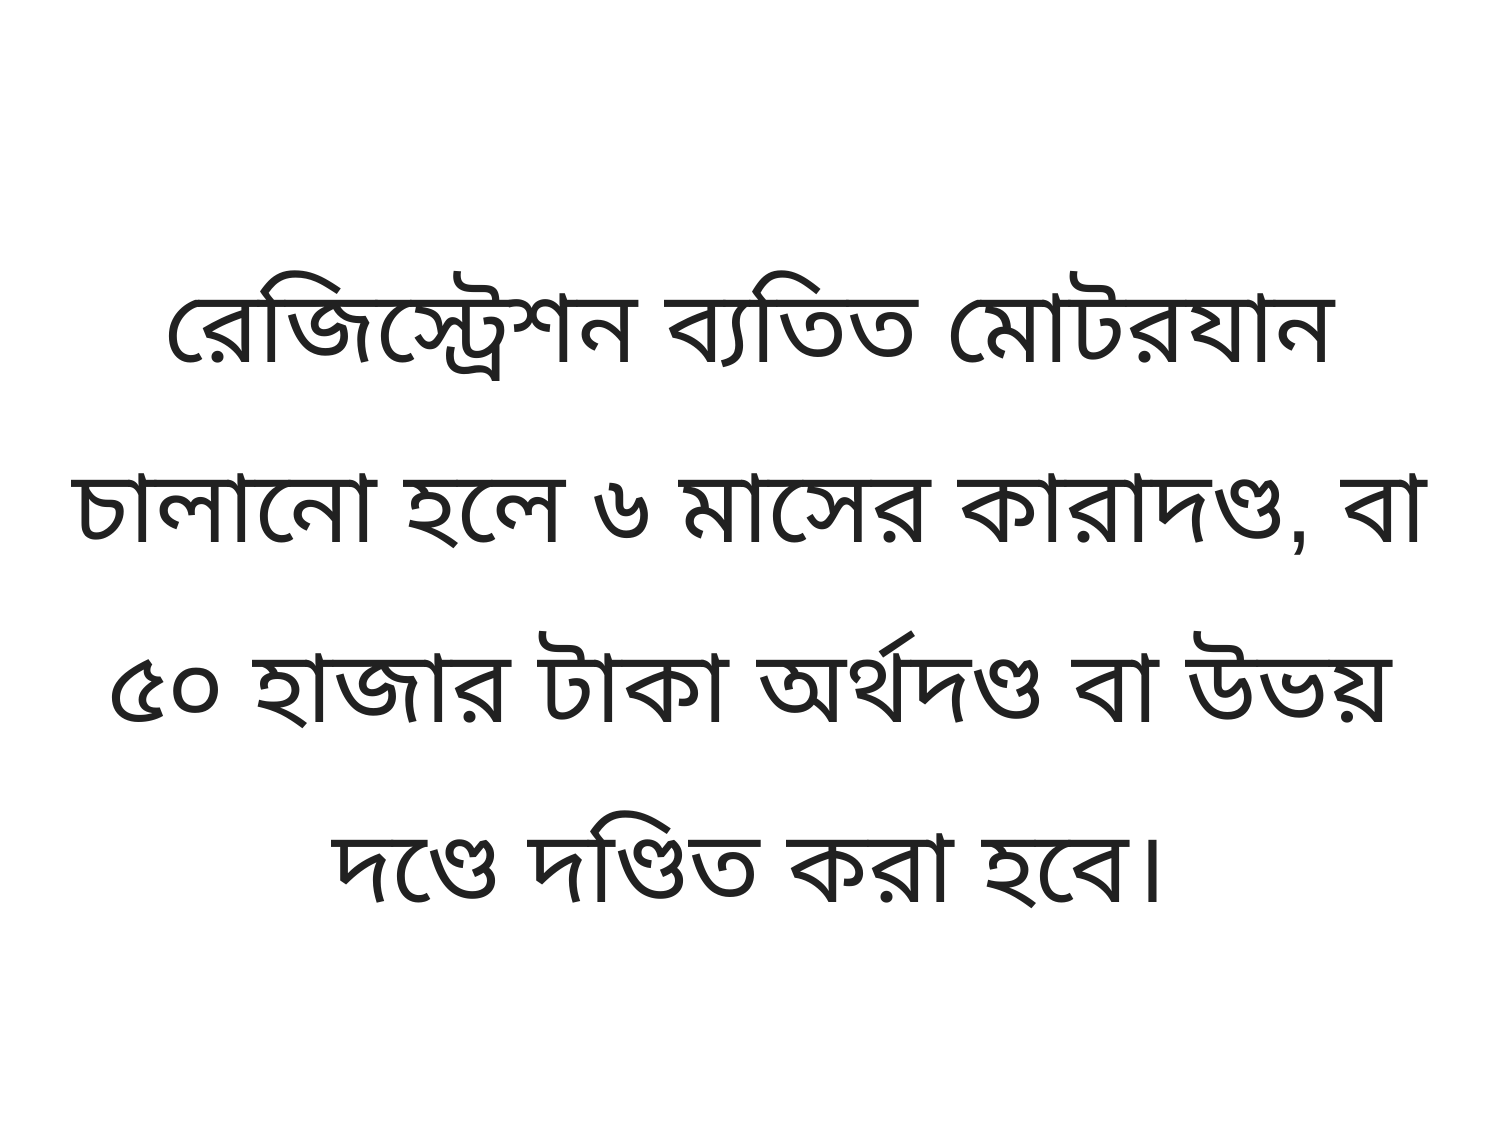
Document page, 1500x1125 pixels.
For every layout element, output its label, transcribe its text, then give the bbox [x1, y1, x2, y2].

text_box রেজিস্ট্রেশন ব্যতিত মোটরযান চালানো হলে ৬ মাসের কারাদণ্ড, বা ৫০ হাজার টাকা অর্থদণ্ড বা উভয় দণ্ডে দণ্ডিত করা হবে। [0, 195, 1500, 930]
